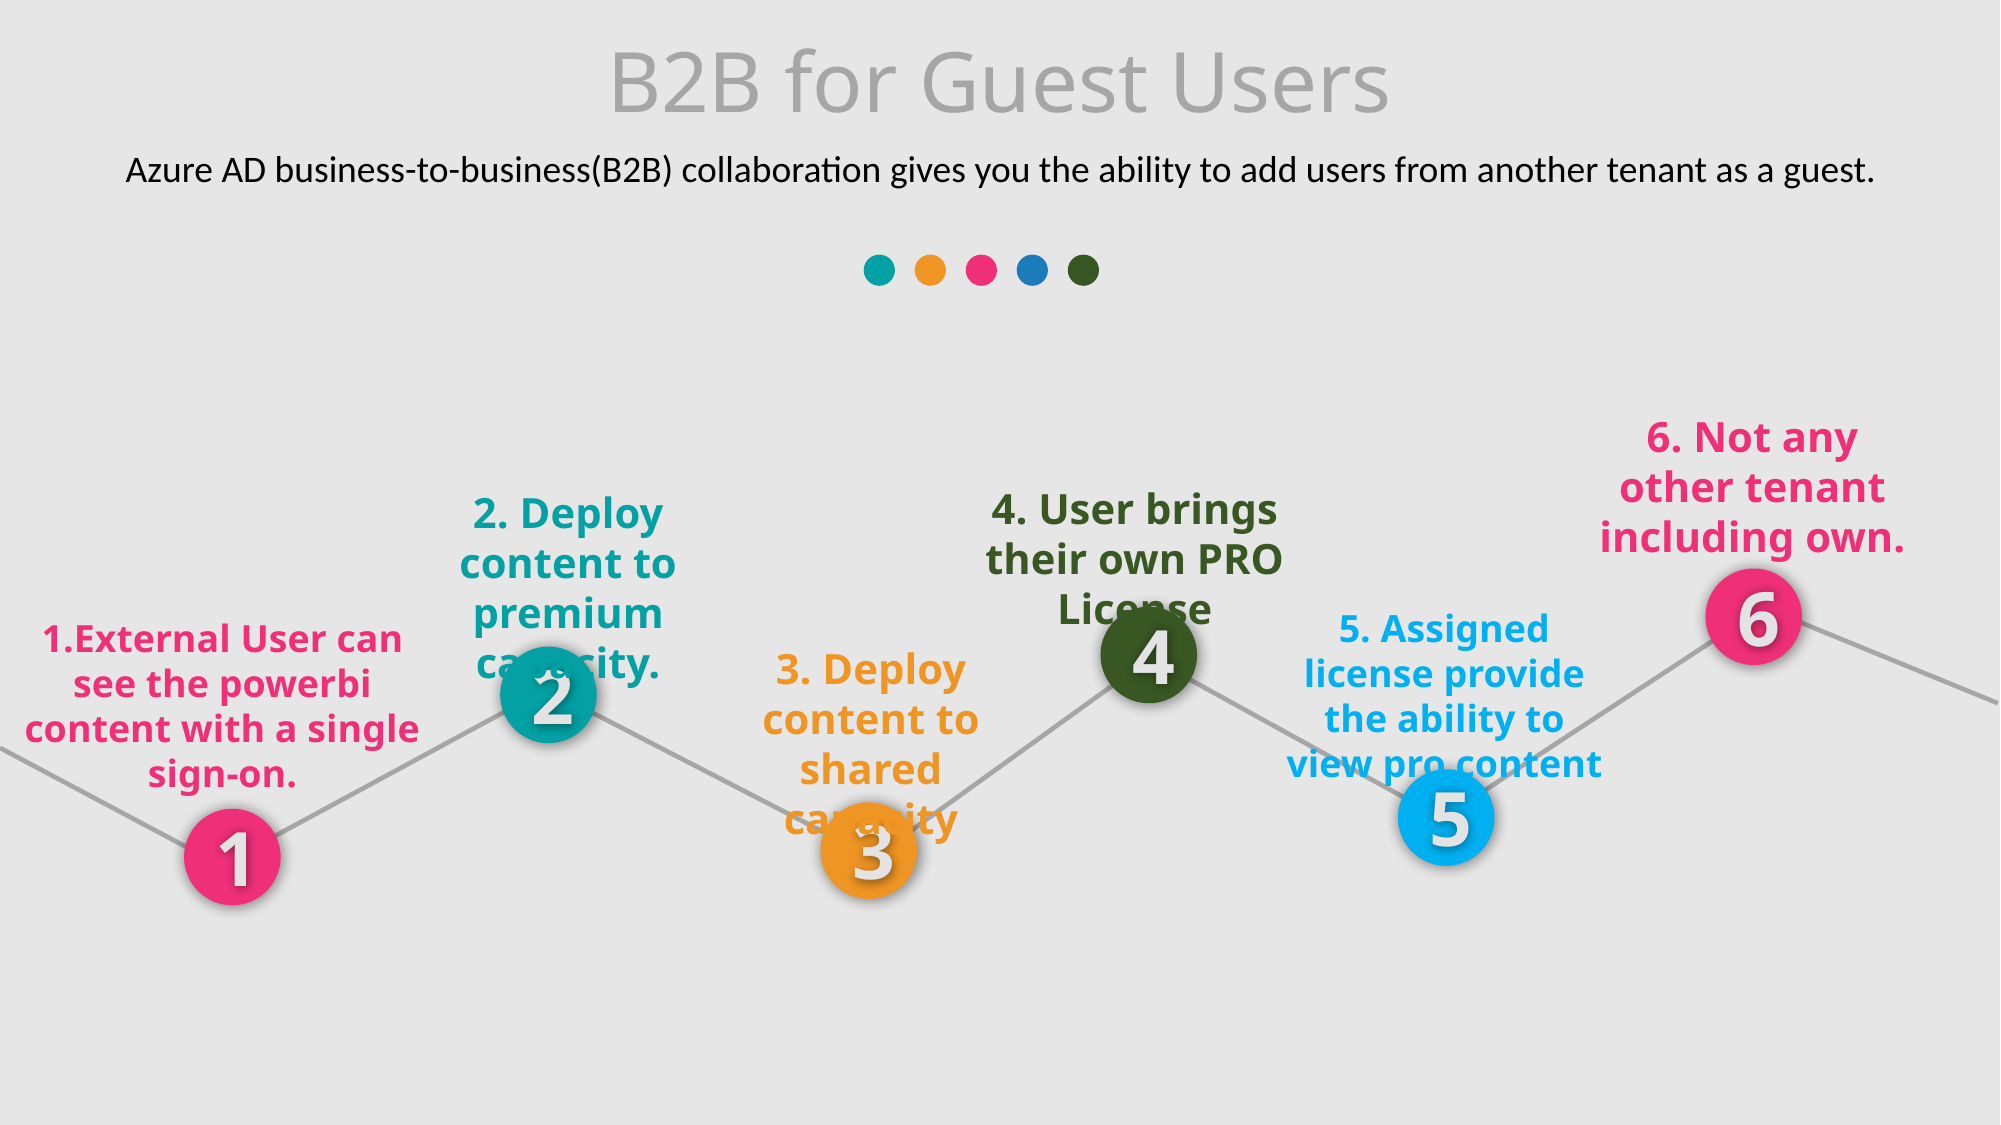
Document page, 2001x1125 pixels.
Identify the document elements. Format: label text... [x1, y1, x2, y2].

text_box 6. Not any other tenant including own. [1578, 403, 1927, 568]
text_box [1466, 621, 1742, 803]
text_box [583, 707, 864, 853]
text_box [863, 254, 1099, 286]
text_box 3. Deploy content to shared capacity [696, 635, 1046, 850]
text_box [1785, 616, 1998, 704]
text_box [1704, 586, 1715, 621]
text_box B2B for Guest Users [402, 21, 1597, 137]
text_box Azure AD business-to-business(B2B) collaboration gives you the ability to add users from another tenant as a guest. [110, 137, 1927, 198]
text_box 3 [837, 850, 901, 903]
text_box 1 [200, 803, 264, 909]
text_box [274, 853, 282, 884]
text_box [183, 866, 193, 887]
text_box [0, 747, 222, 866]
text_box [1191, 640, 1199, 654]
text_box 4 [1117, 640, 1181, 707]
text_box 6 [1722, 568, 1786, 669]
text_box [591, 694, 598, 707]
text_box [911, 853, 919, 877]
text_box 1.External User can see the powerbi content with a single sign-on. [9, 607, 374, 803]
text_box 4. User brings their own PRO License [945, 475, 1324, 640]
text_box [819, 853, 830, 882]
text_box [244, 694, 536, 853]
text_box [1795, 589, 1804, 616]
text_box [1487, 803, 1496, 846]
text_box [880, 666, 1140, 853]
text_box 2 [536, 694, 580, 747]
text_box 5. Assigned license provide the ability to view pro content [1270, 597, 1619, 793]
text_box 5 [1414, 793, 1478, 870]
text_box 2. Deploy content to premium capacity. [374, 478, 763, 694]
text_box [1099, 640, 1110, 666]
text_box [1396, 818, 1407, 848]
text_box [1145, 654, 1441, 818]
